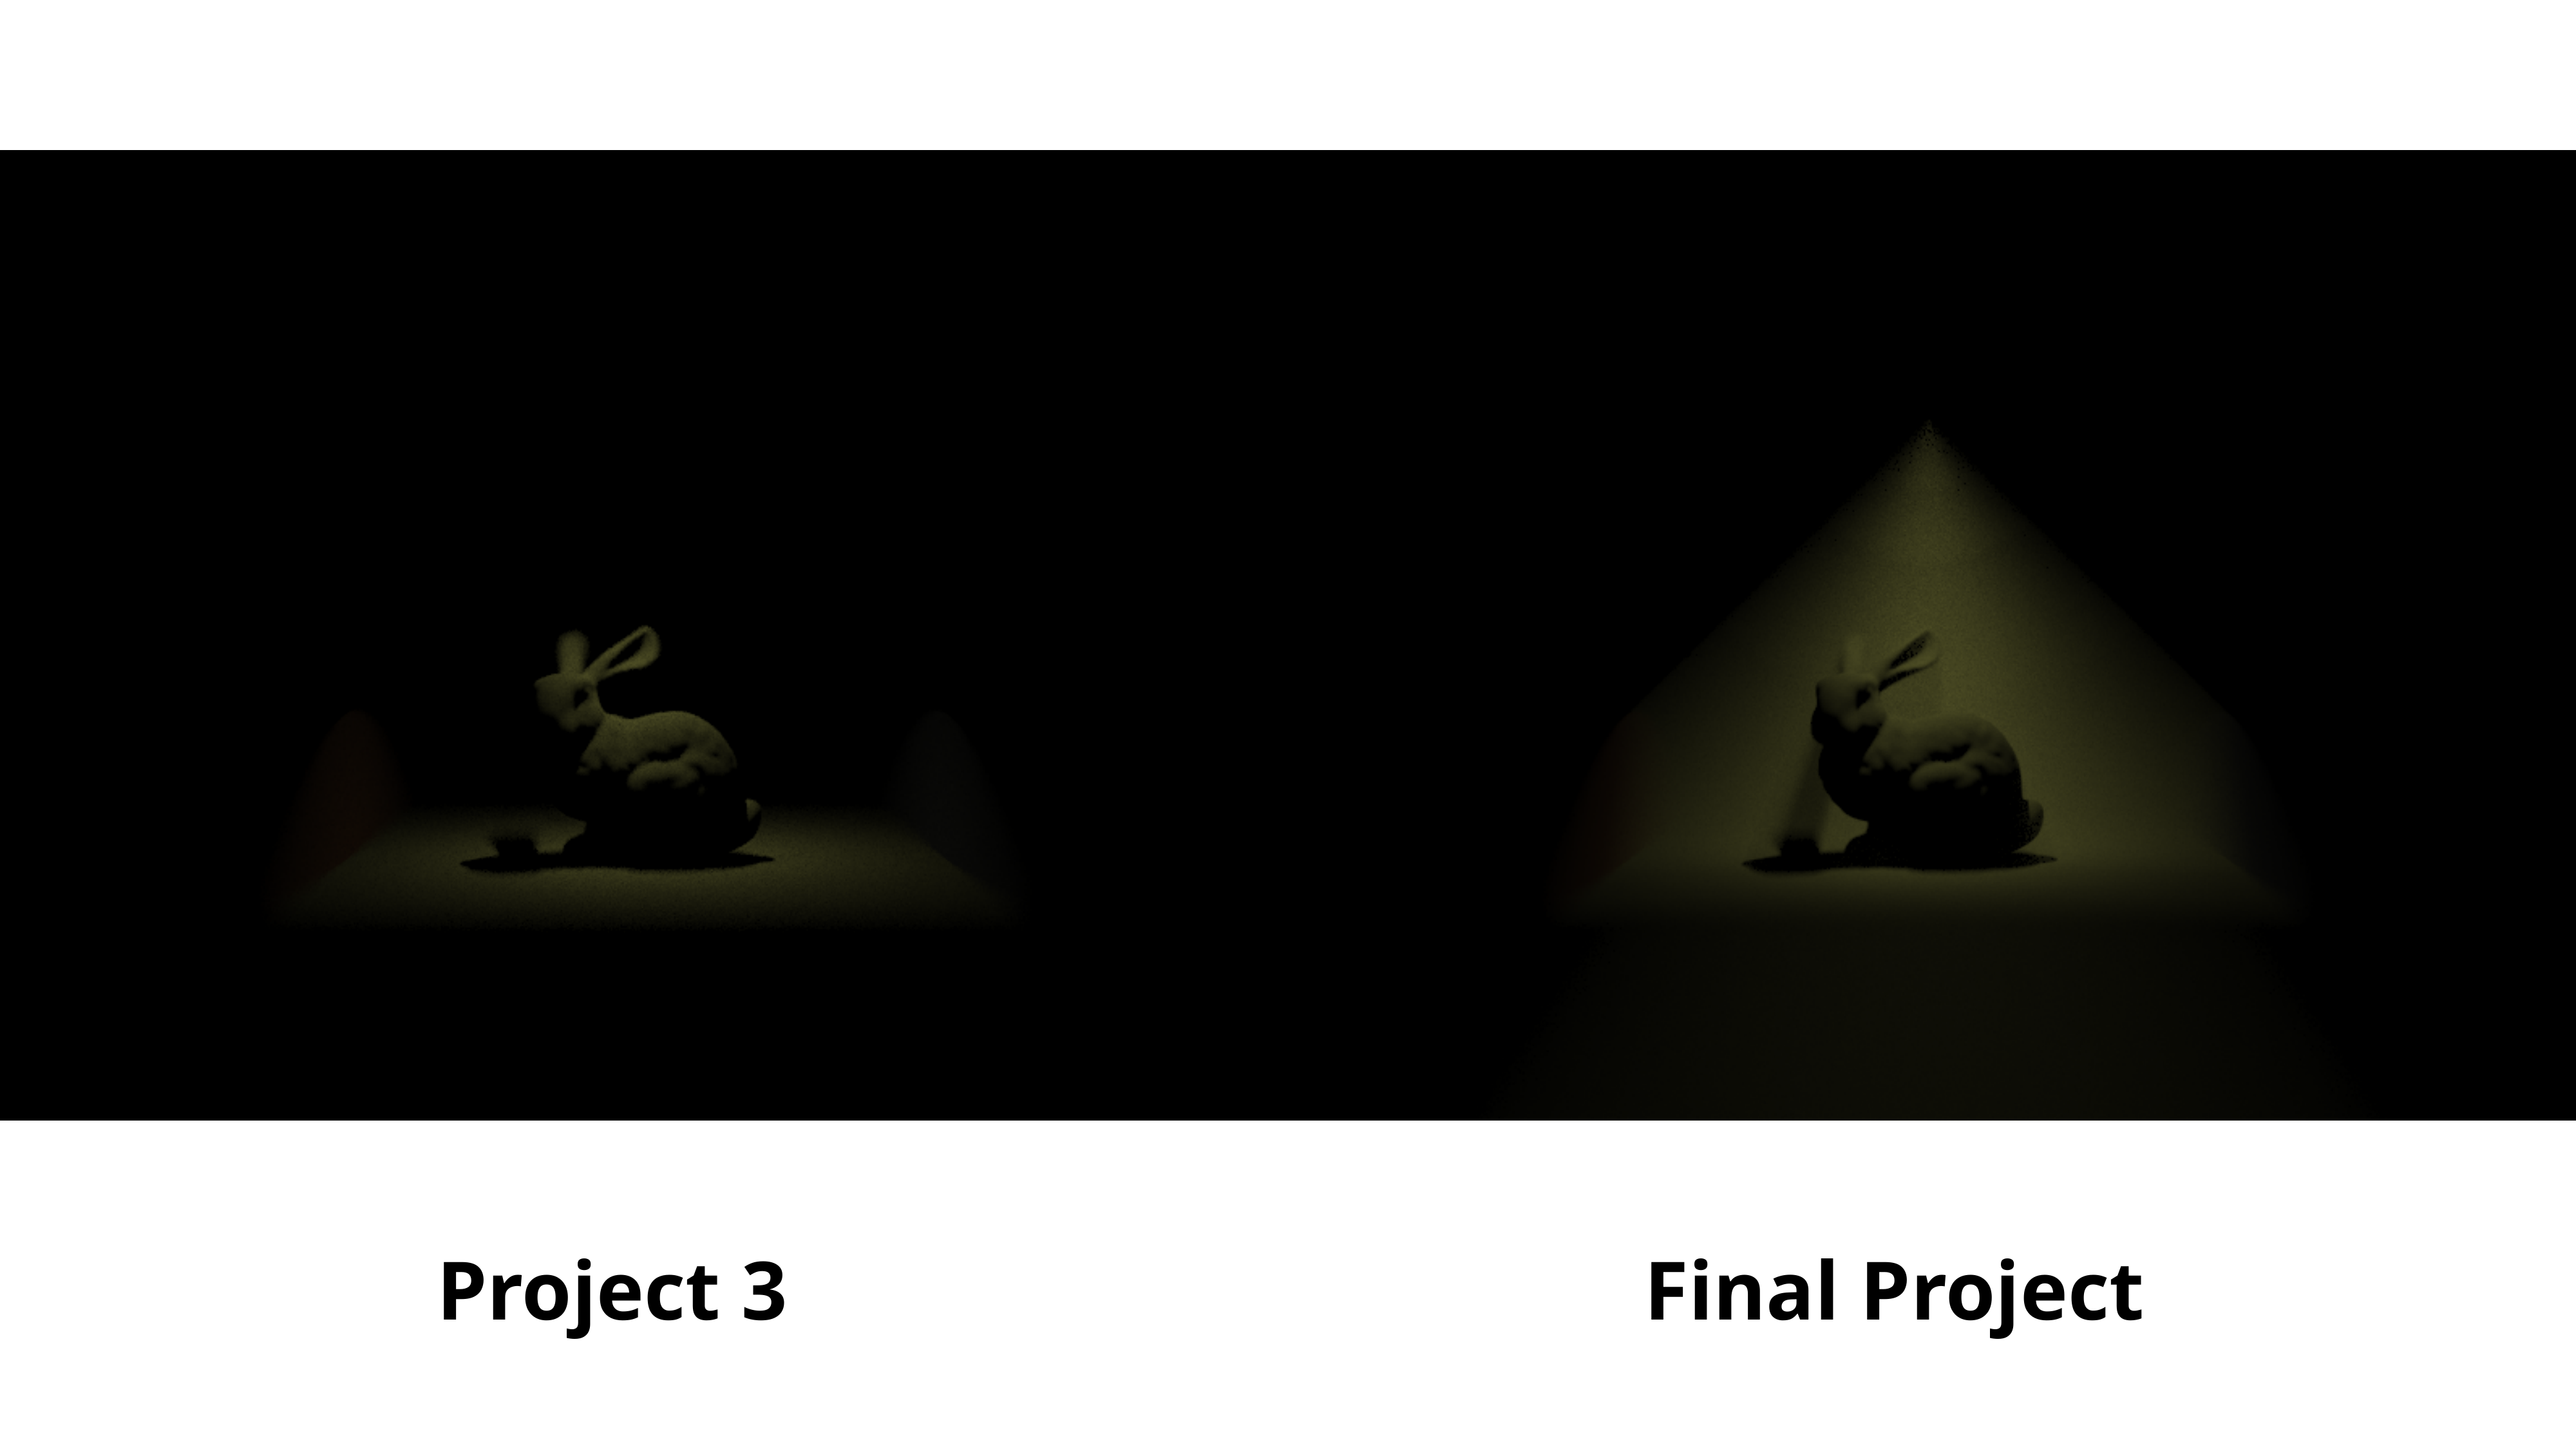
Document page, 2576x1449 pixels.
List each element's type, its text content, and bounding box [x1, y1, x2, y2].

text_box Project 3 [431, 1234, 793, 1342]
text_box Final Project [1639, 1234, 2150, 1342]
picture [0, 150, 2576, 1121]
